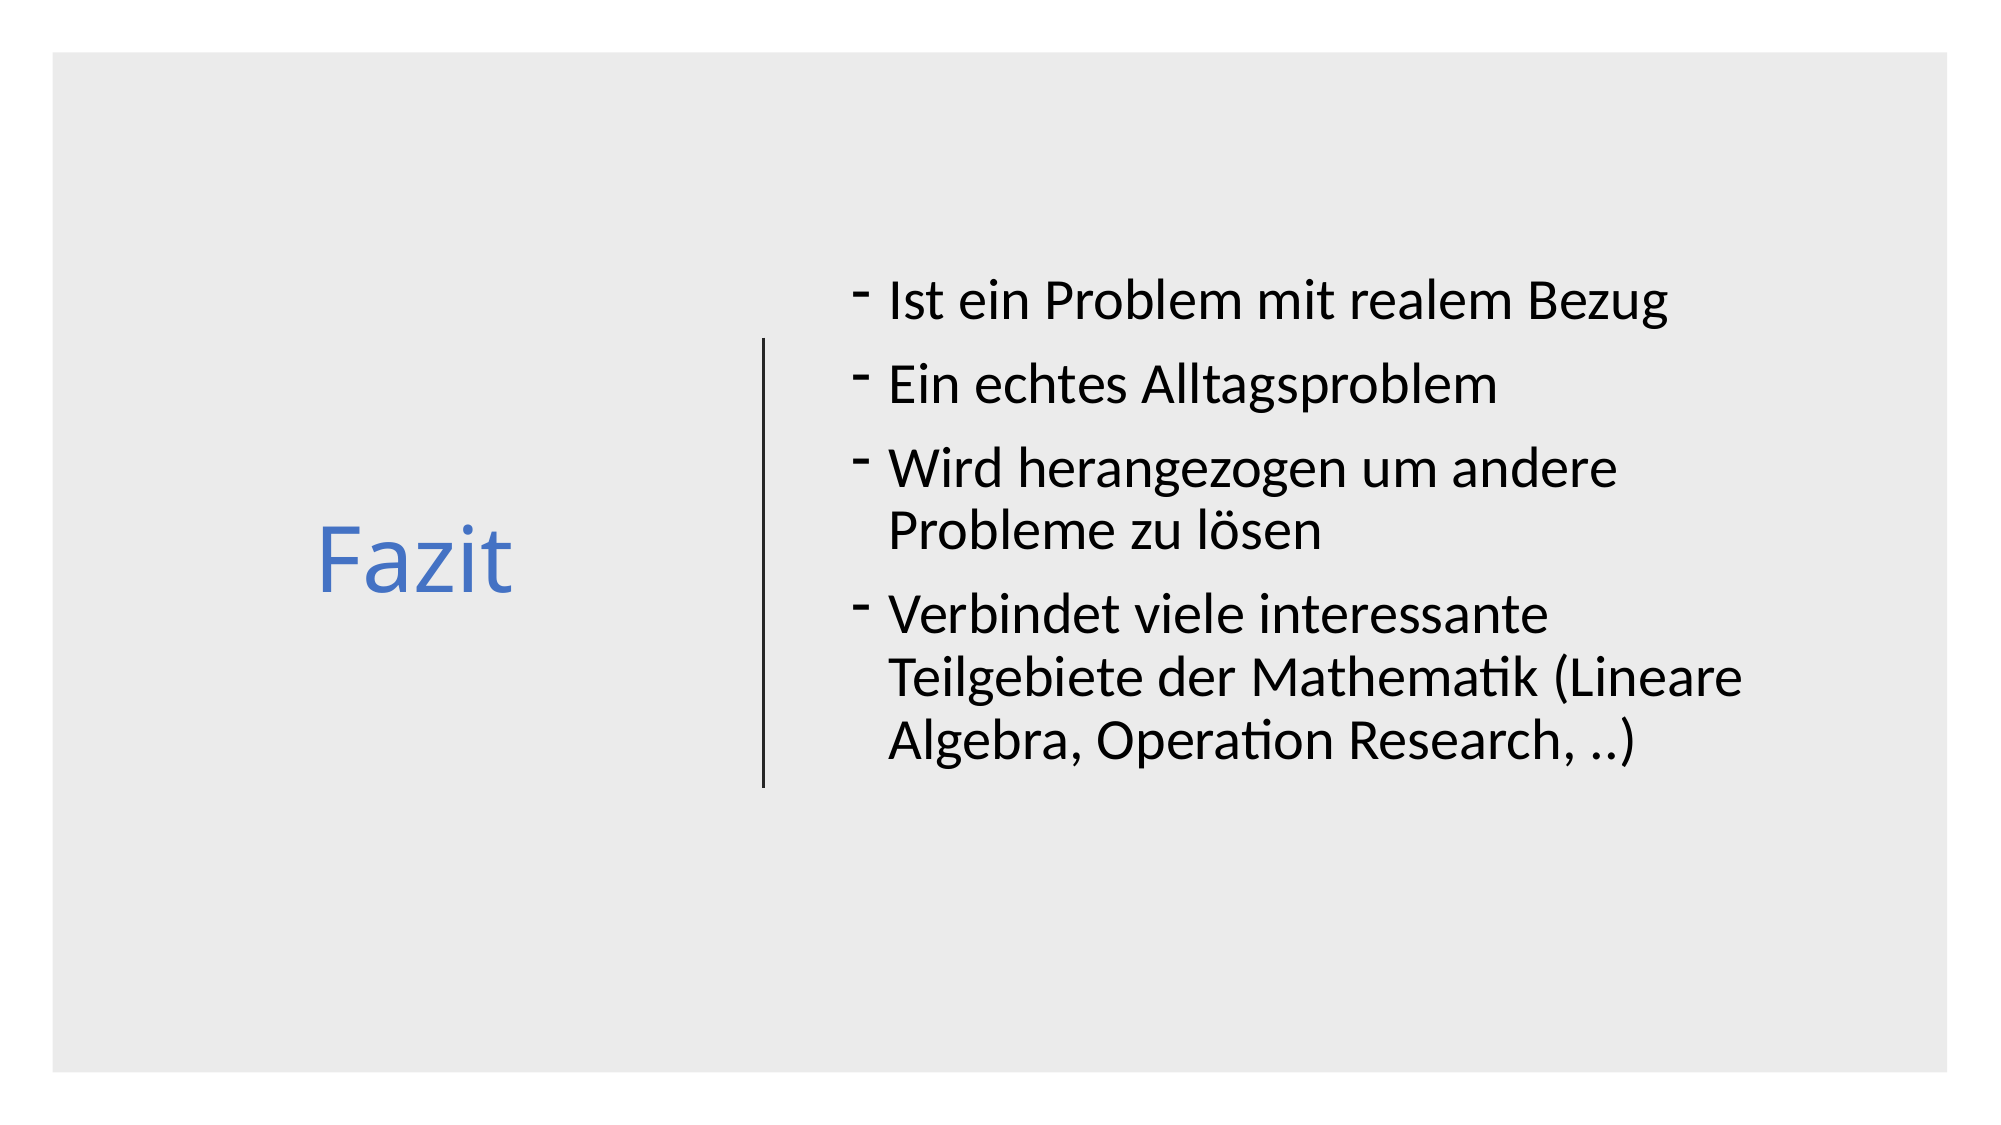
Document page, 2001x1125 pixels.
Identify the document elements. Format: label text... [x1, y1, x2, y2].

list Ist ein Problem mit realem Bezug Ein echtes Alltagsproblem Wird herangezogen um andere Probleme zu lösen Verbindet viele interessante Teilgebiete der Mathematik (Lineare Algebra, Operation Research, ..) [836, 158, 1769, 967]
text_box [52, 51, 1948, 1073]
title Fazit [141, 158, 711, 967]
